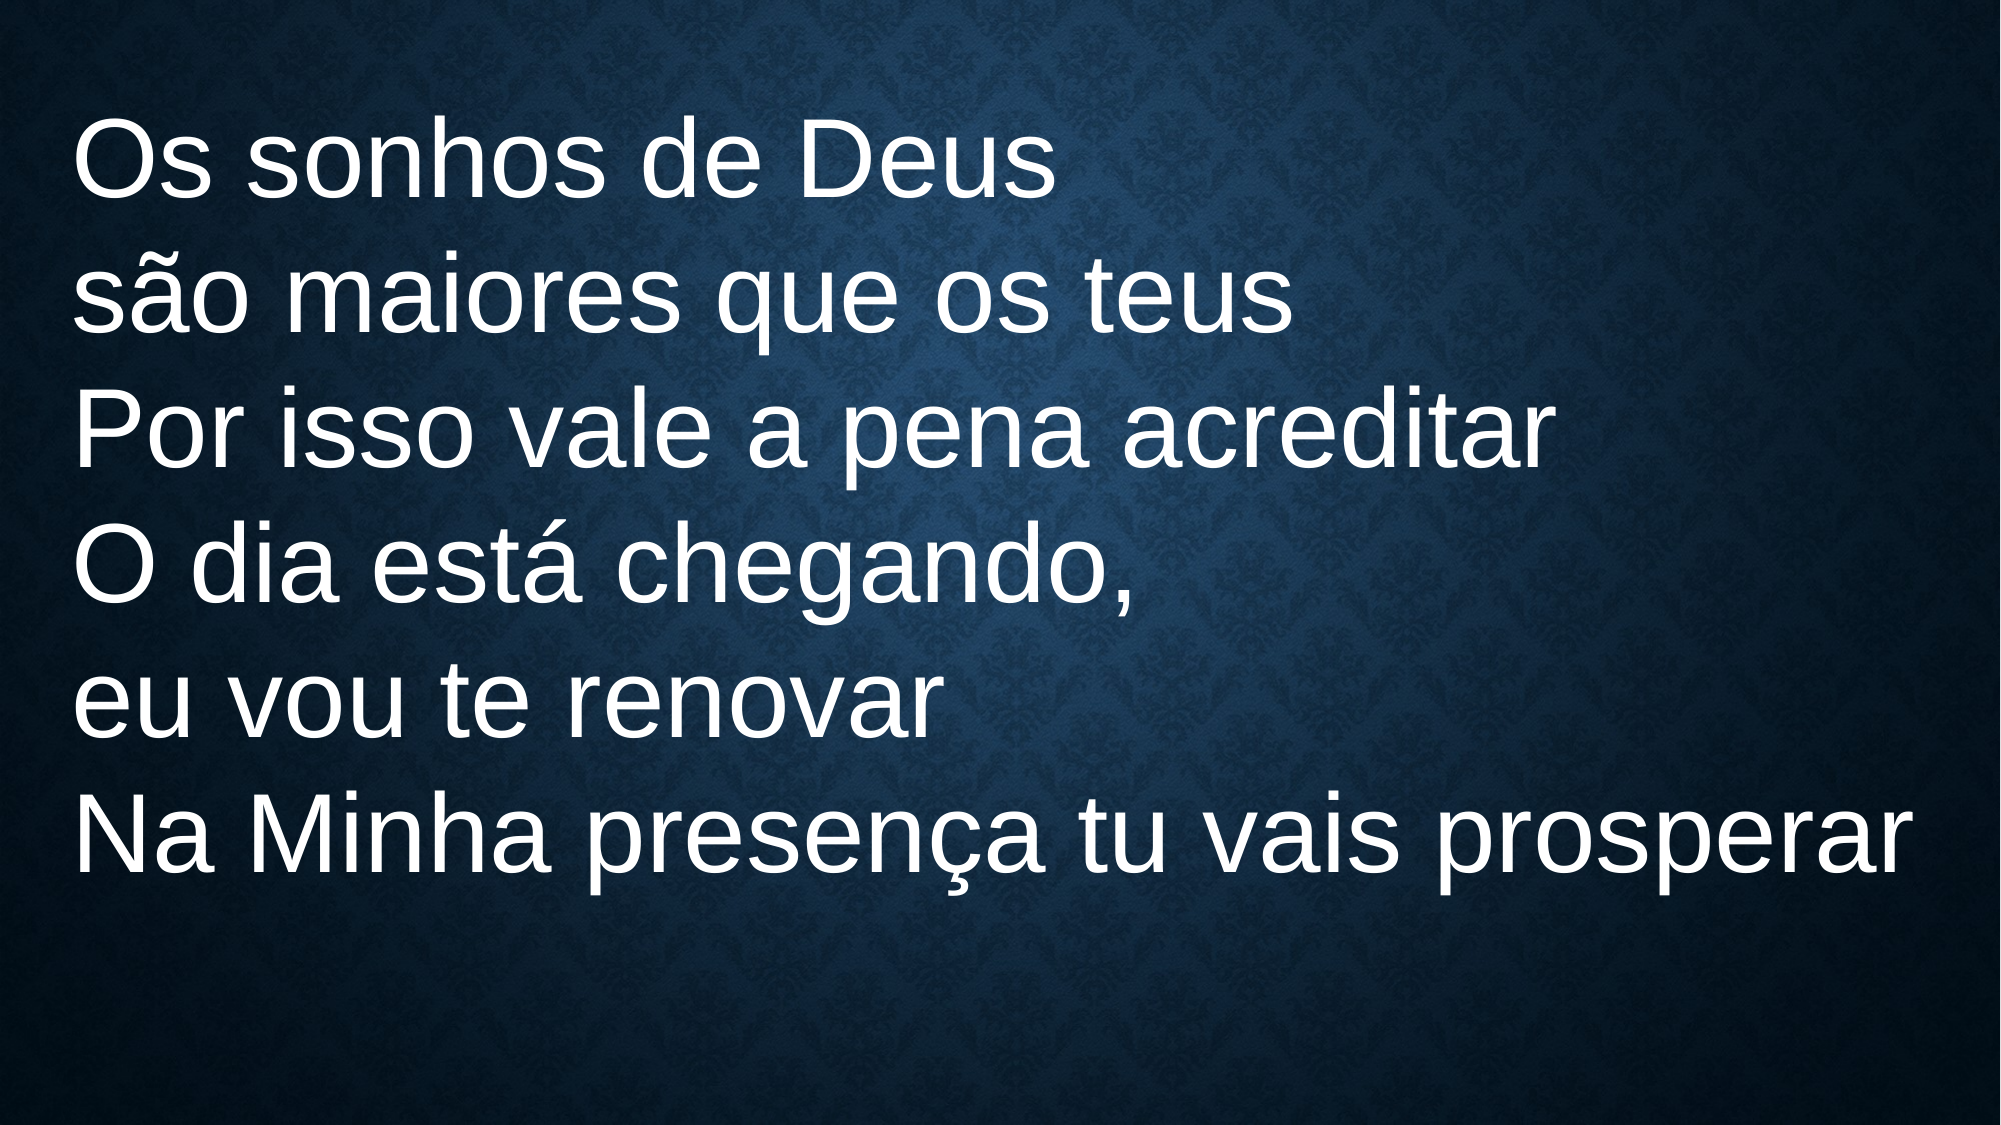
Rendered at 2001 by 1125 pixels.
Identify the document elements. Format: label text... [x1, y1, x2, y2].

picture [0, 0, 2001, 1125]
text_box Os sonhos de Deus são maiores que os teus Por isso vale a pena acreditar O dia está chegando, eu vou te renovar Na Minha presença tu vais prosperar [56, 77, 1944, 903]
